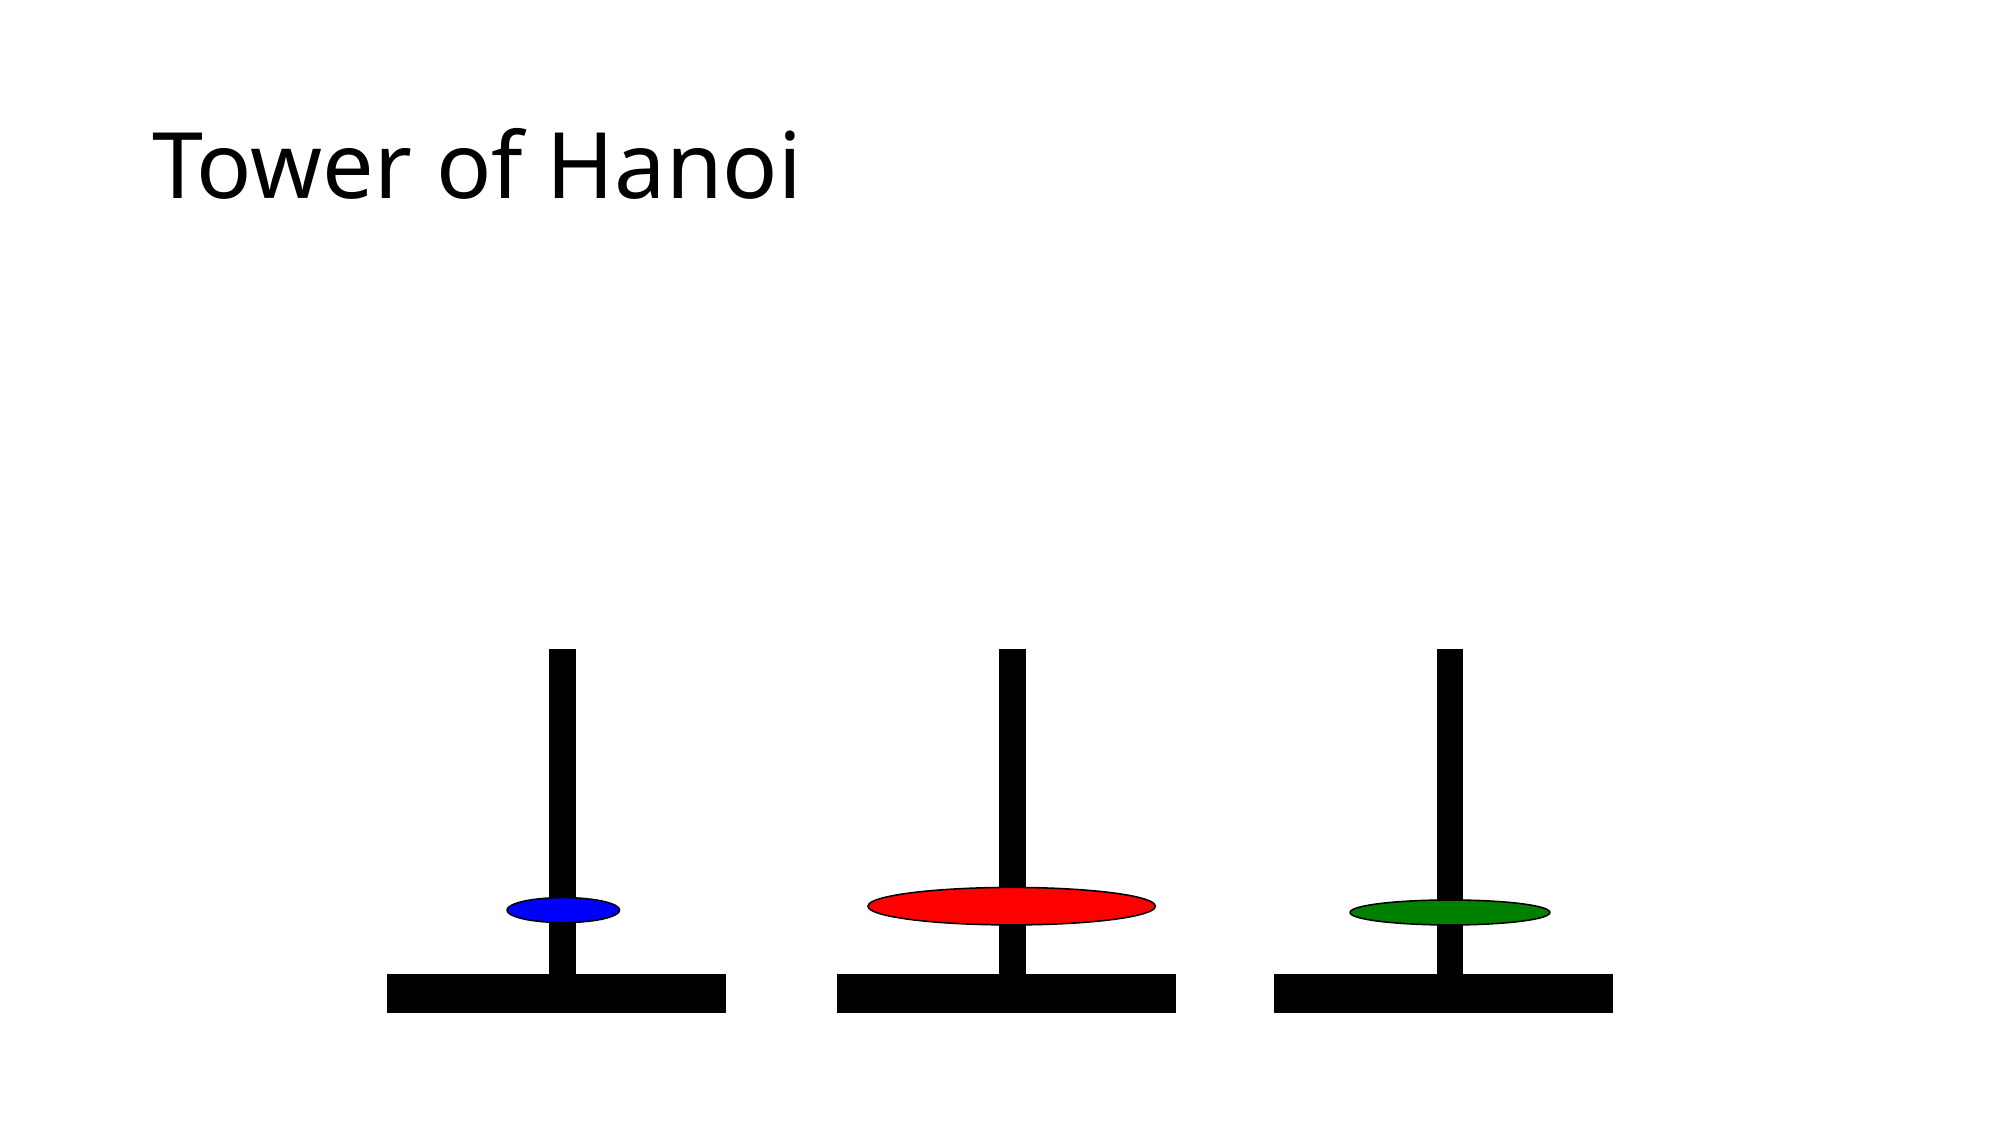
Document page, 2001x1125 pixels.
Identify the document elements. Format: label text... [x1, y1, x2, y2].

title Tower of Hanoi [137, 59, 1863, 278]
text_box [1274, 649, 1613, 1013]
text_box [387, 649, 725, 1013]
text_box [837, 649, 1175, 1013]
